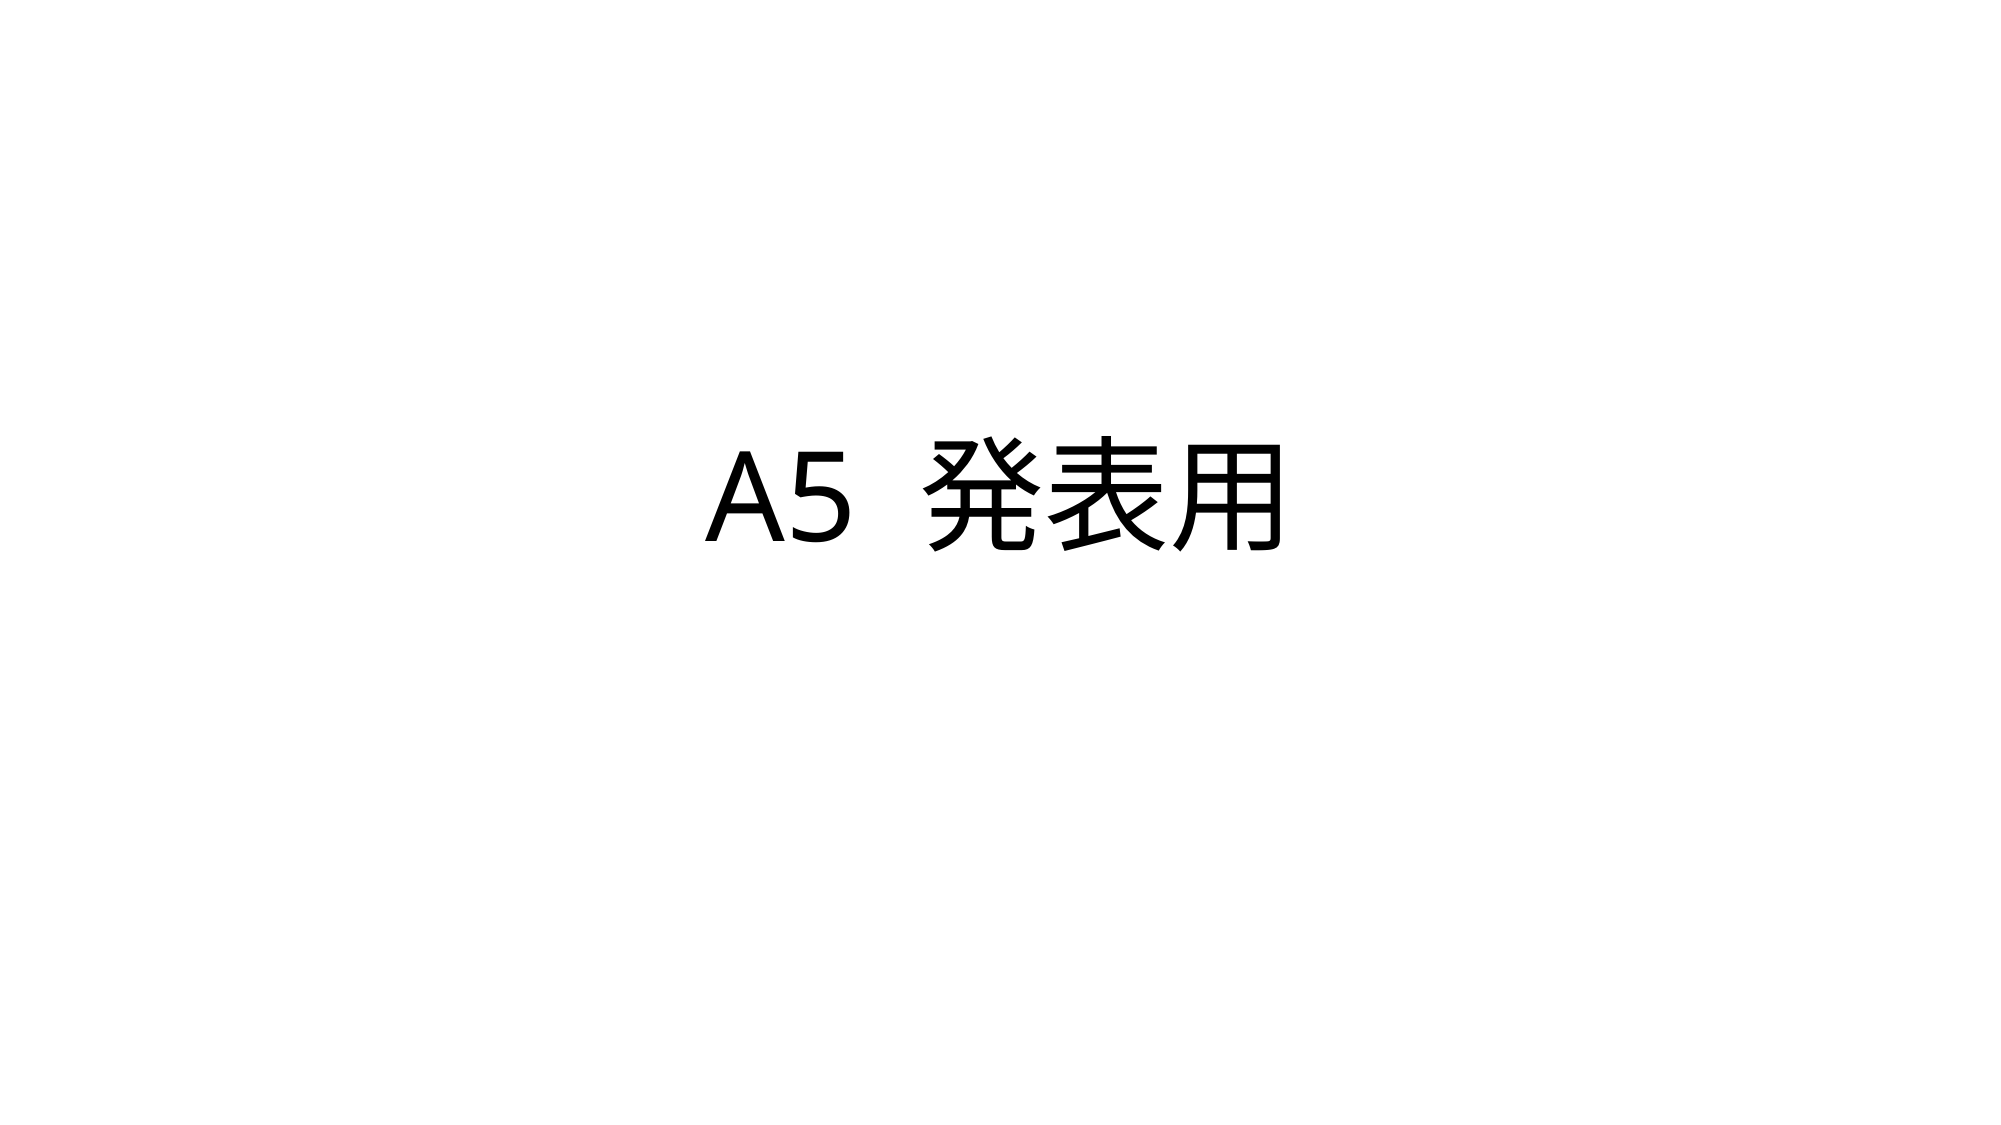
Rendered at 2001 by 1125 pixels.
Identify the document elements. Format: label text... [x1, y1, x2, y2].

title A5 発表用 [249, 184, 1750, 576]
